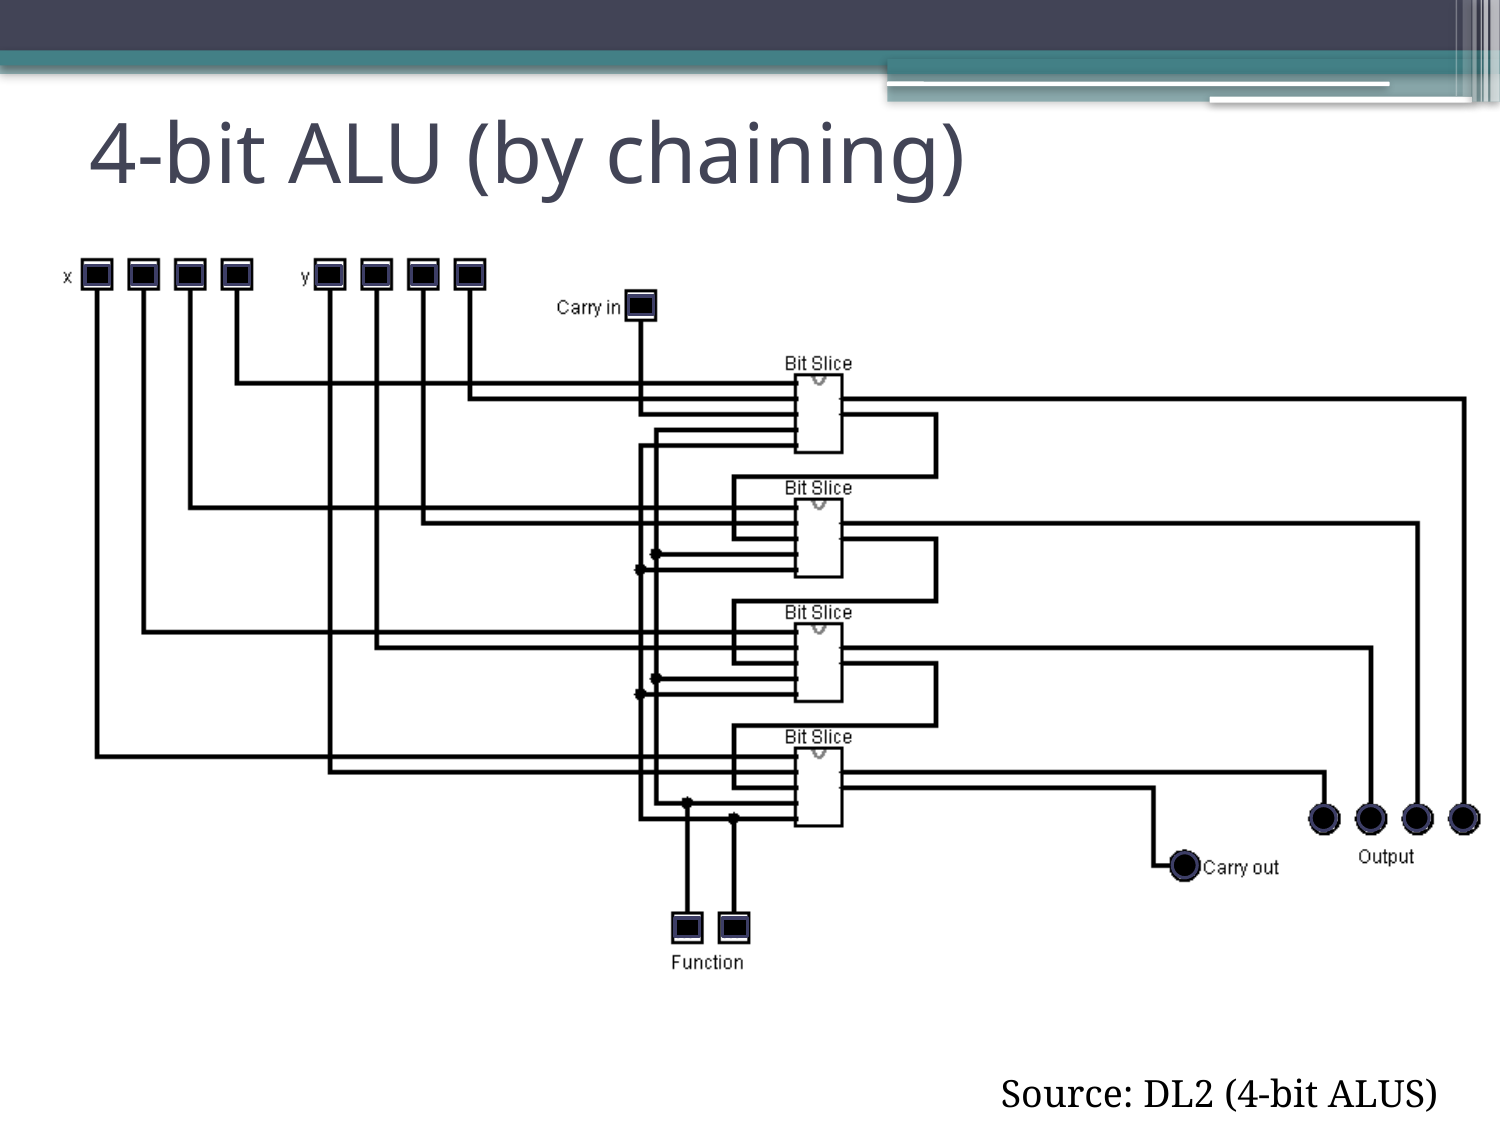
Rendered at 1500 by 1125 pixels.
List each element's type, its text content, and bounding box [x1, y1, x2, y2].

title 4-bit ALU (by chaining) [75, 62, 1425, 238]
picture [49, 249, 1487, 988]
text_box Source: DL2 (4-bit ALUS) [985, 1062, 1454, 1123]
